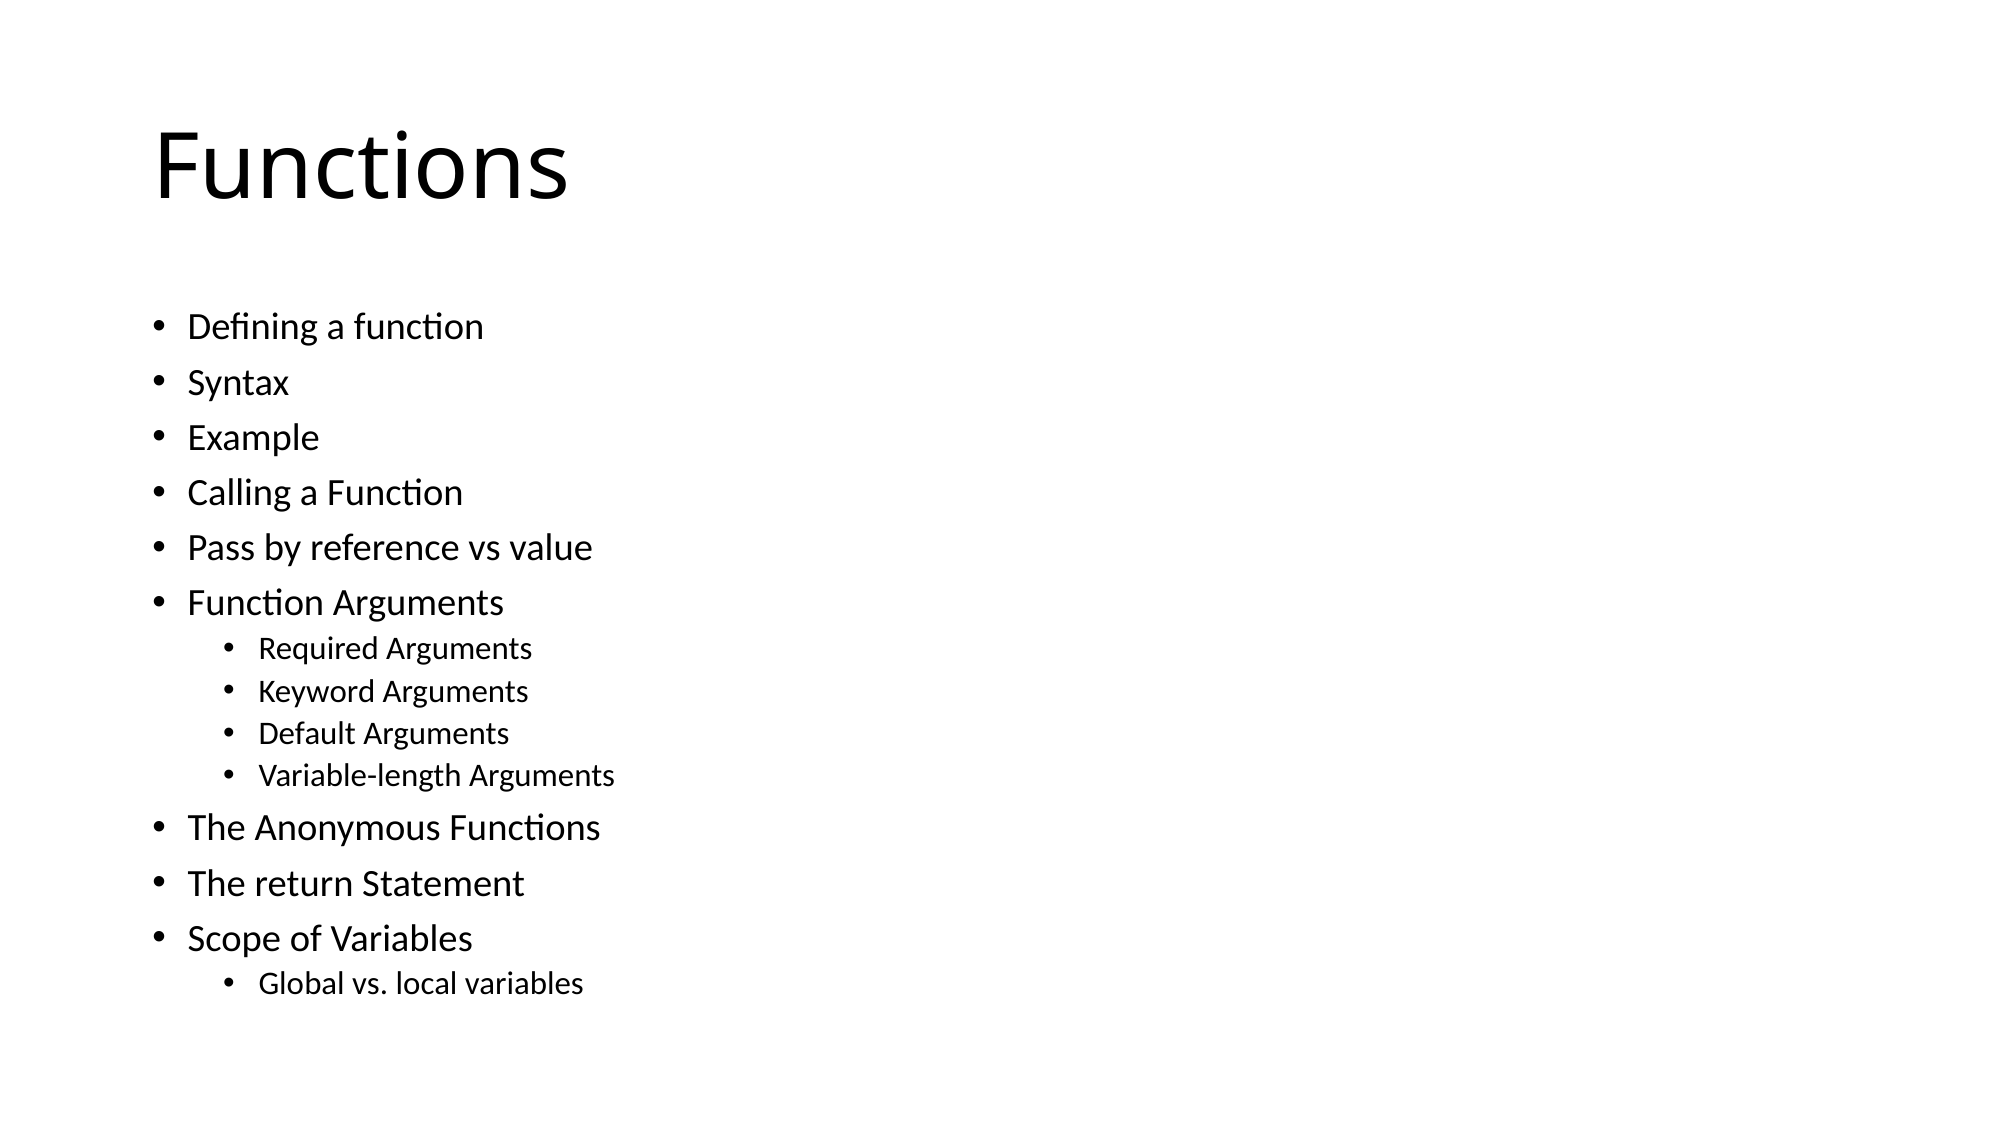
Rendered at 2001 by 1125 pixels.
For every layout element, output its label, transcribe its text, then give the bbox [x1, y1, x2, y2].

list Defining a function Syntax Example Calling a Function Pass by reference vs value Function Arguments Required Arguments Keyword Arguments Default Arguments Variable-length Arguments The Anonymous Functions The return Statement Scope of Variables Global vs. local variables [137, 299, 1863, 1014]
title Functions [137, 59, 1863, 278]
